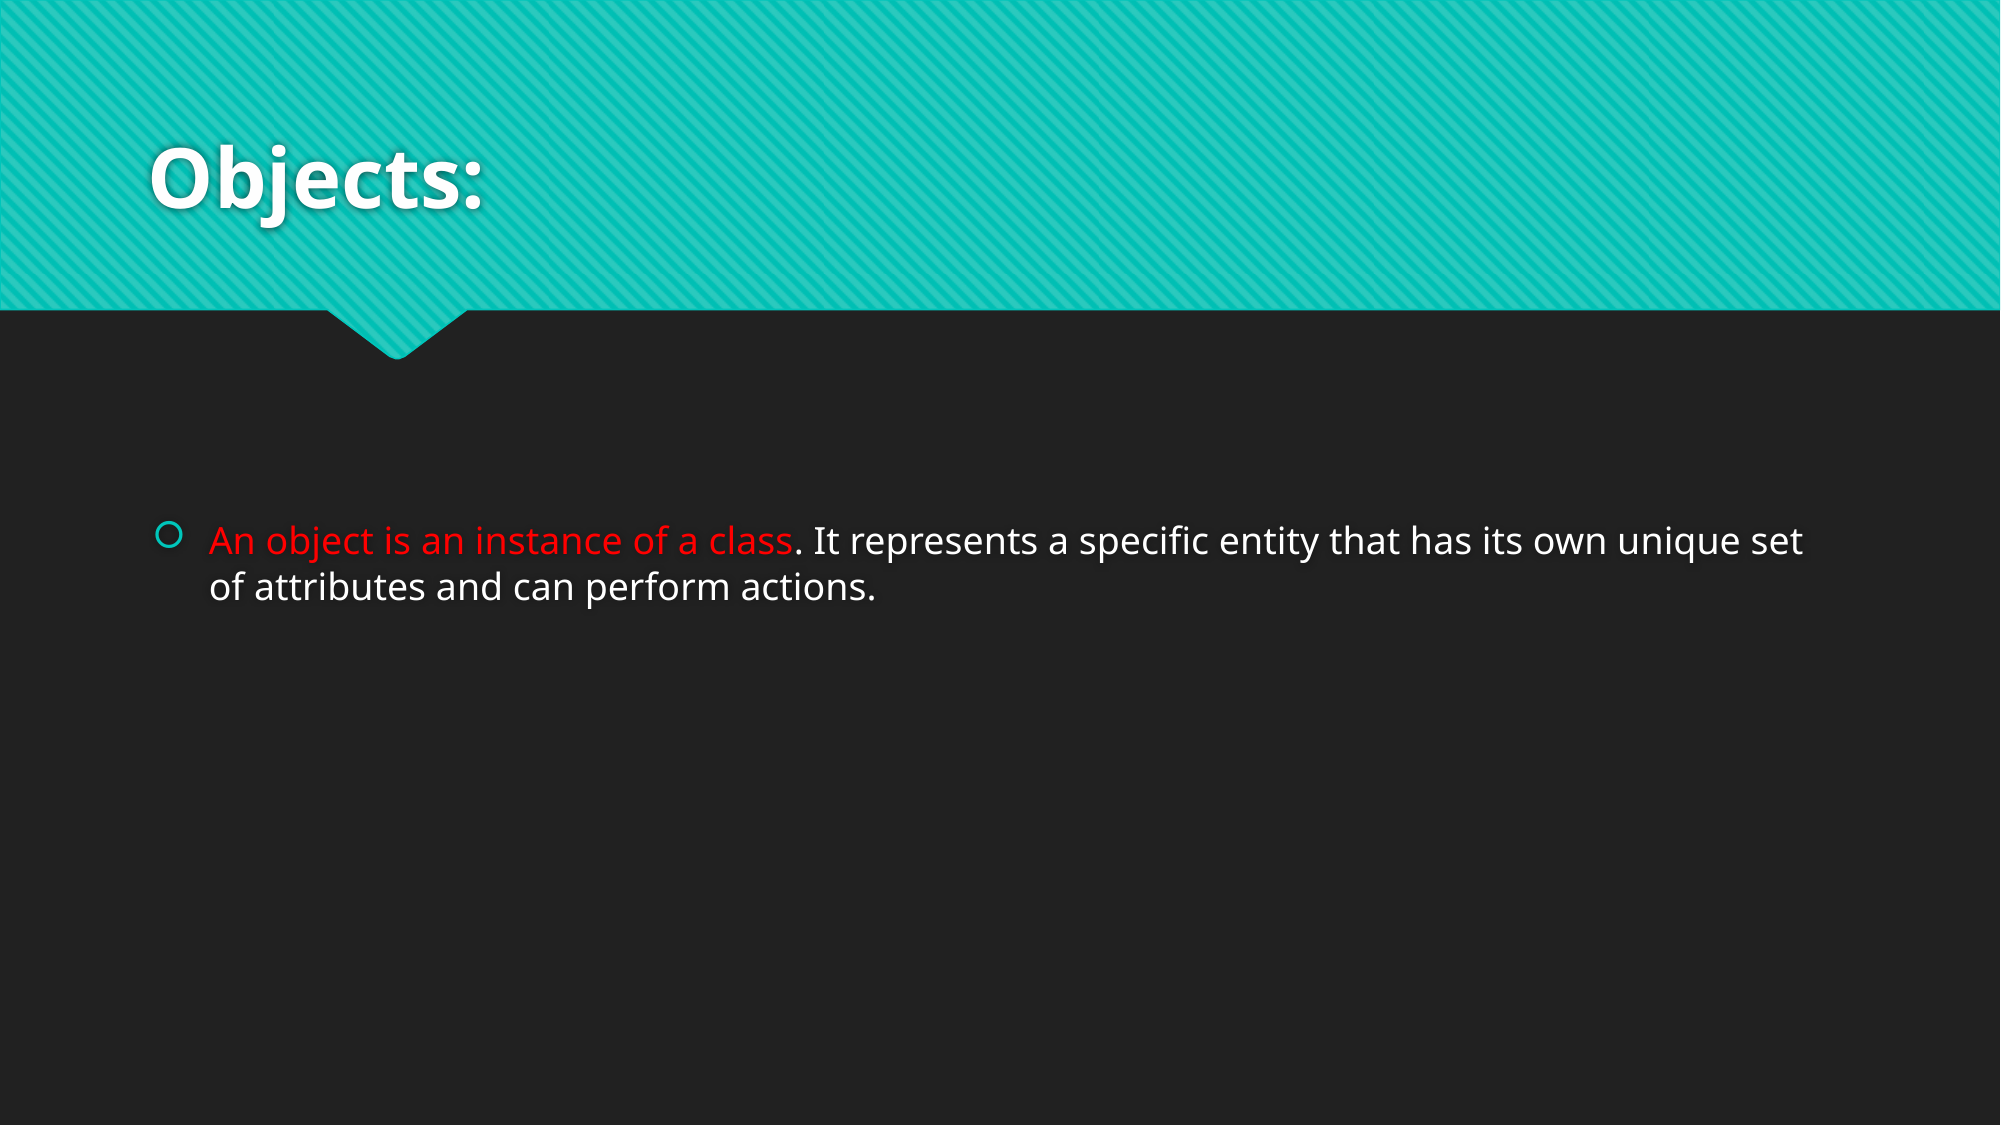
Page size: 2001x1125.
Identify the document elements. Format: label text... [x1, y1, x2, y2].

list An object is an instance of a class. It represents a specific entity that has its own unique set of attributes and can perform actions. [137, 453, 1863, 672]
title Objects: [132, 73, 1868, 233]
